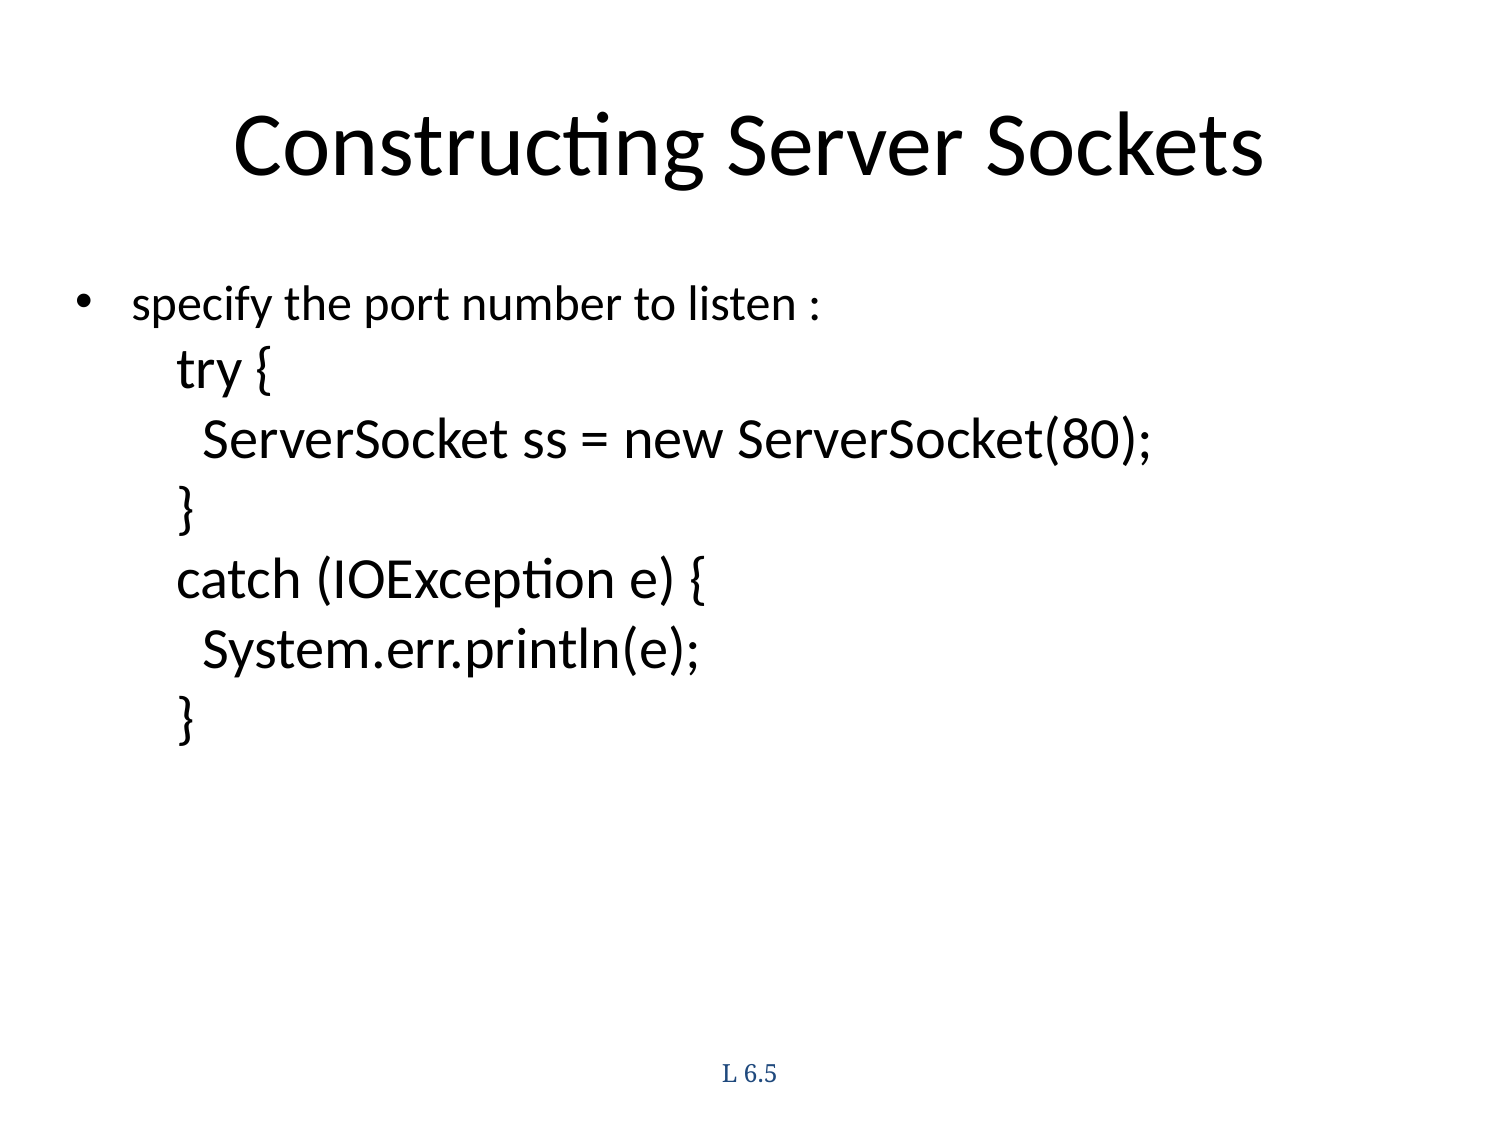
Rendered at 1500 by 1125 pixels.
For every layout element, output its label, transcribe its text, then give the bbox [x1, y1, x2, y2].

title Constructing Server Sockets [75, 45, 1425, 233]
footer L 6.5 [512, 1042, 988, 1103]
list specify the port number to listen : try { ServerSocket ss = new ServerSocket(80); } catch (IOException e) { System.err.println(e); } [75, 262, 1425, 1005]
